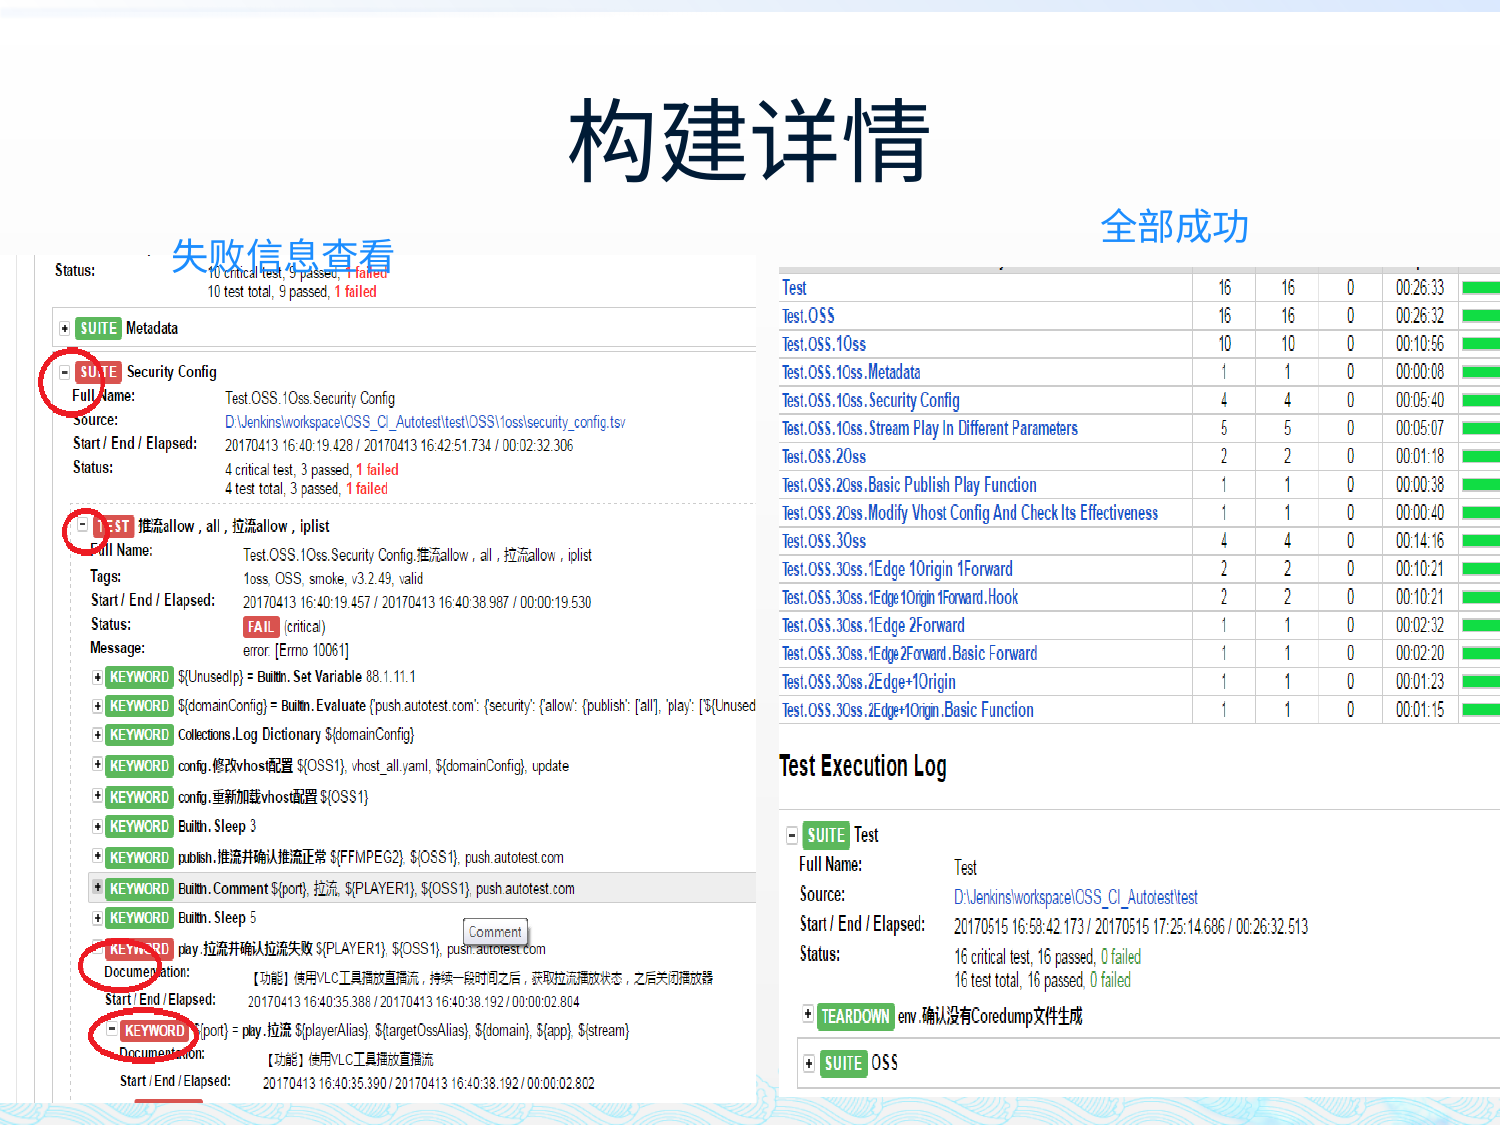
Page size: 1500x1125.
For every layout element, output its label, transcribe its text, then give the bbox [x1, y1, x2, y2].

text_box 失败信息查看 [98, 182, 469, 254]
picture [0, 254, 757, 1103]
title 构建详情 [75, 45, 1425, 233]
picture [778, 266, 1500, 1098]
text_box 全部成功 [1008, 182, 1343, 266]
